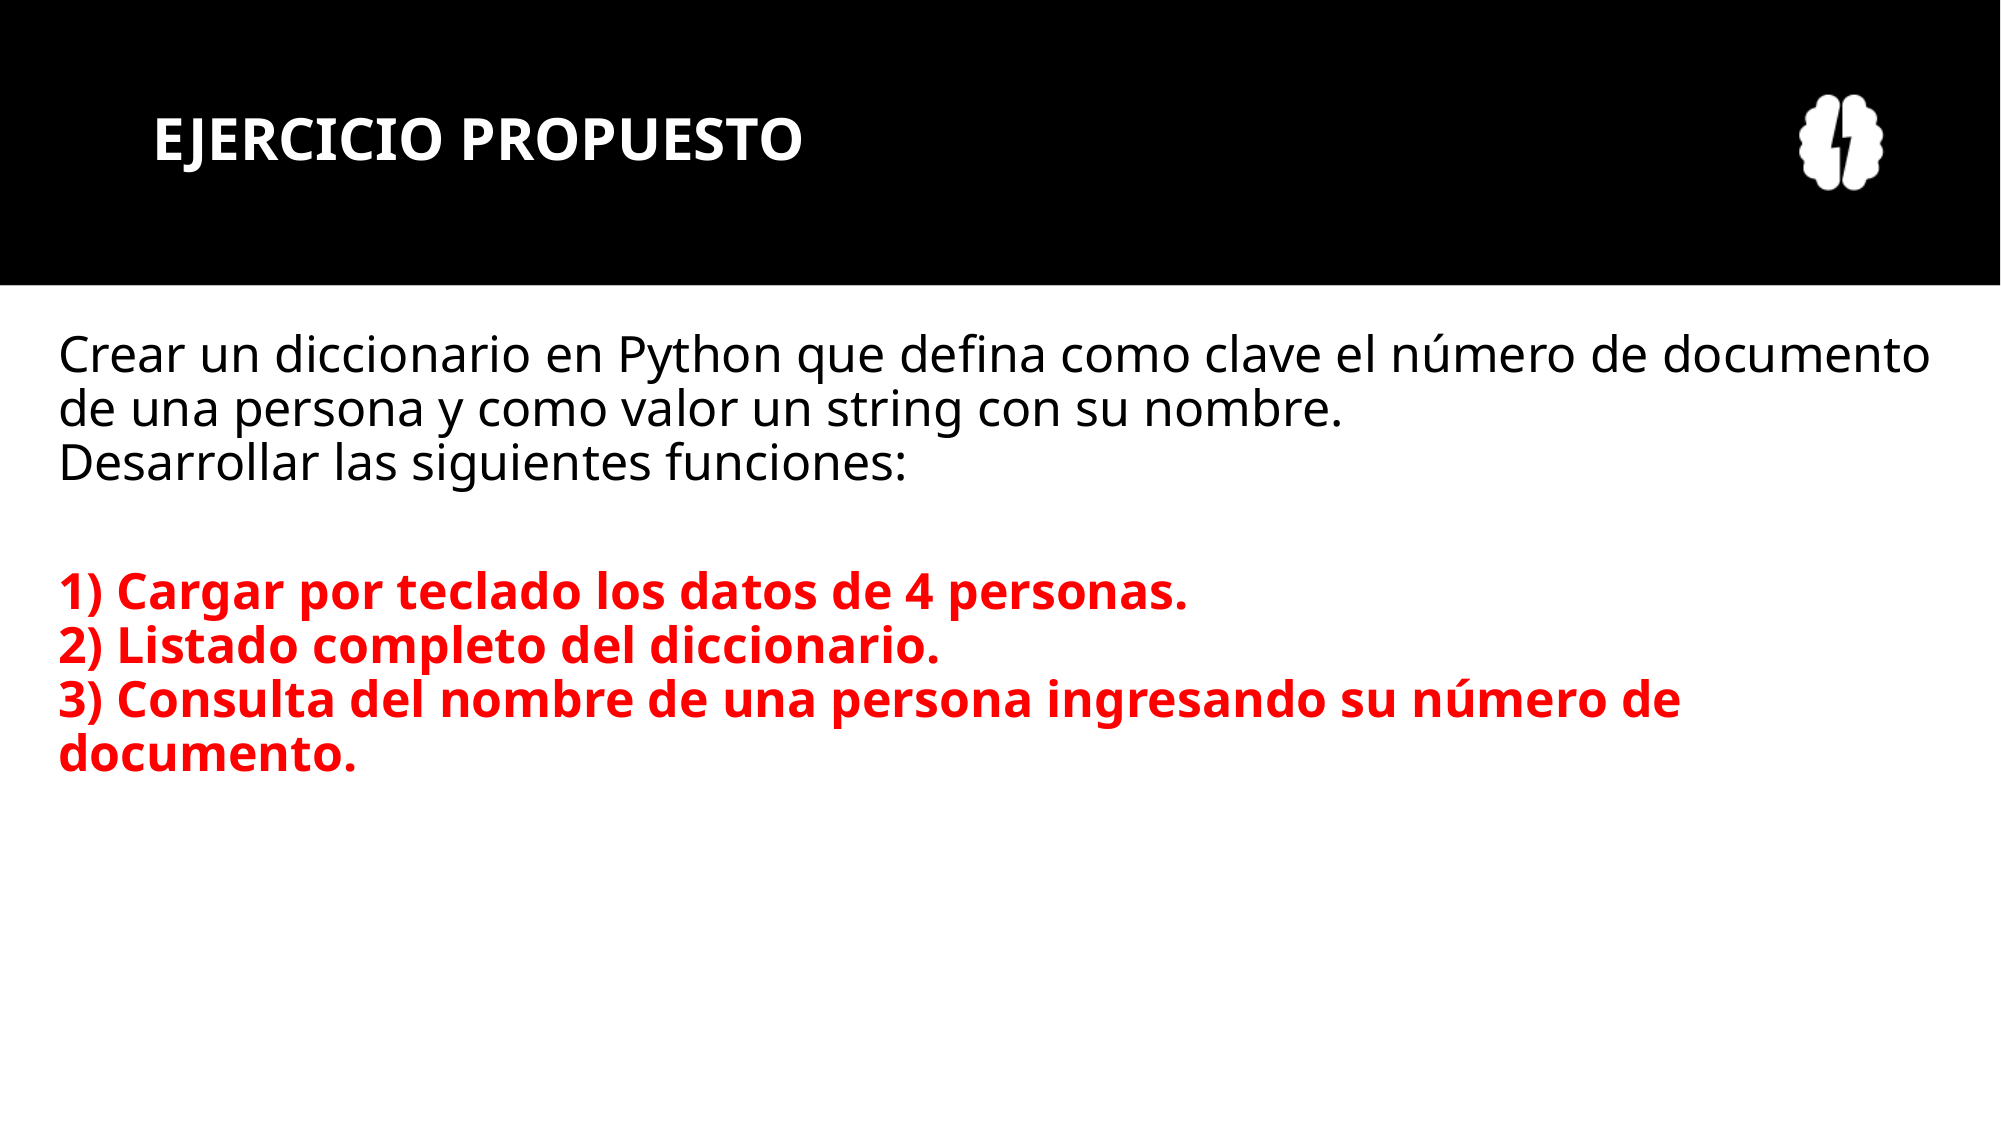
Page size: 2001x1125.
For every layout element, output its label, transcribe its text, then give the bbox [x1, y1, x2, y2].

picture [0, 0, 2001, 1125]
title EJERCICIO PROPUESTO [137, 89, 1682, 194]
list Crear un diccionario en Python que defina como clave el número de documento de una persona y como valor un string con su nombre. Desarrollar las siguientes funciones: 1) Cargar por teclado los datos de 4 personas. 2) Listado completo del diccionario. 3) Consulta del nombre de una persona ingresando su número de documento. [43, 321, 1969, 966]
